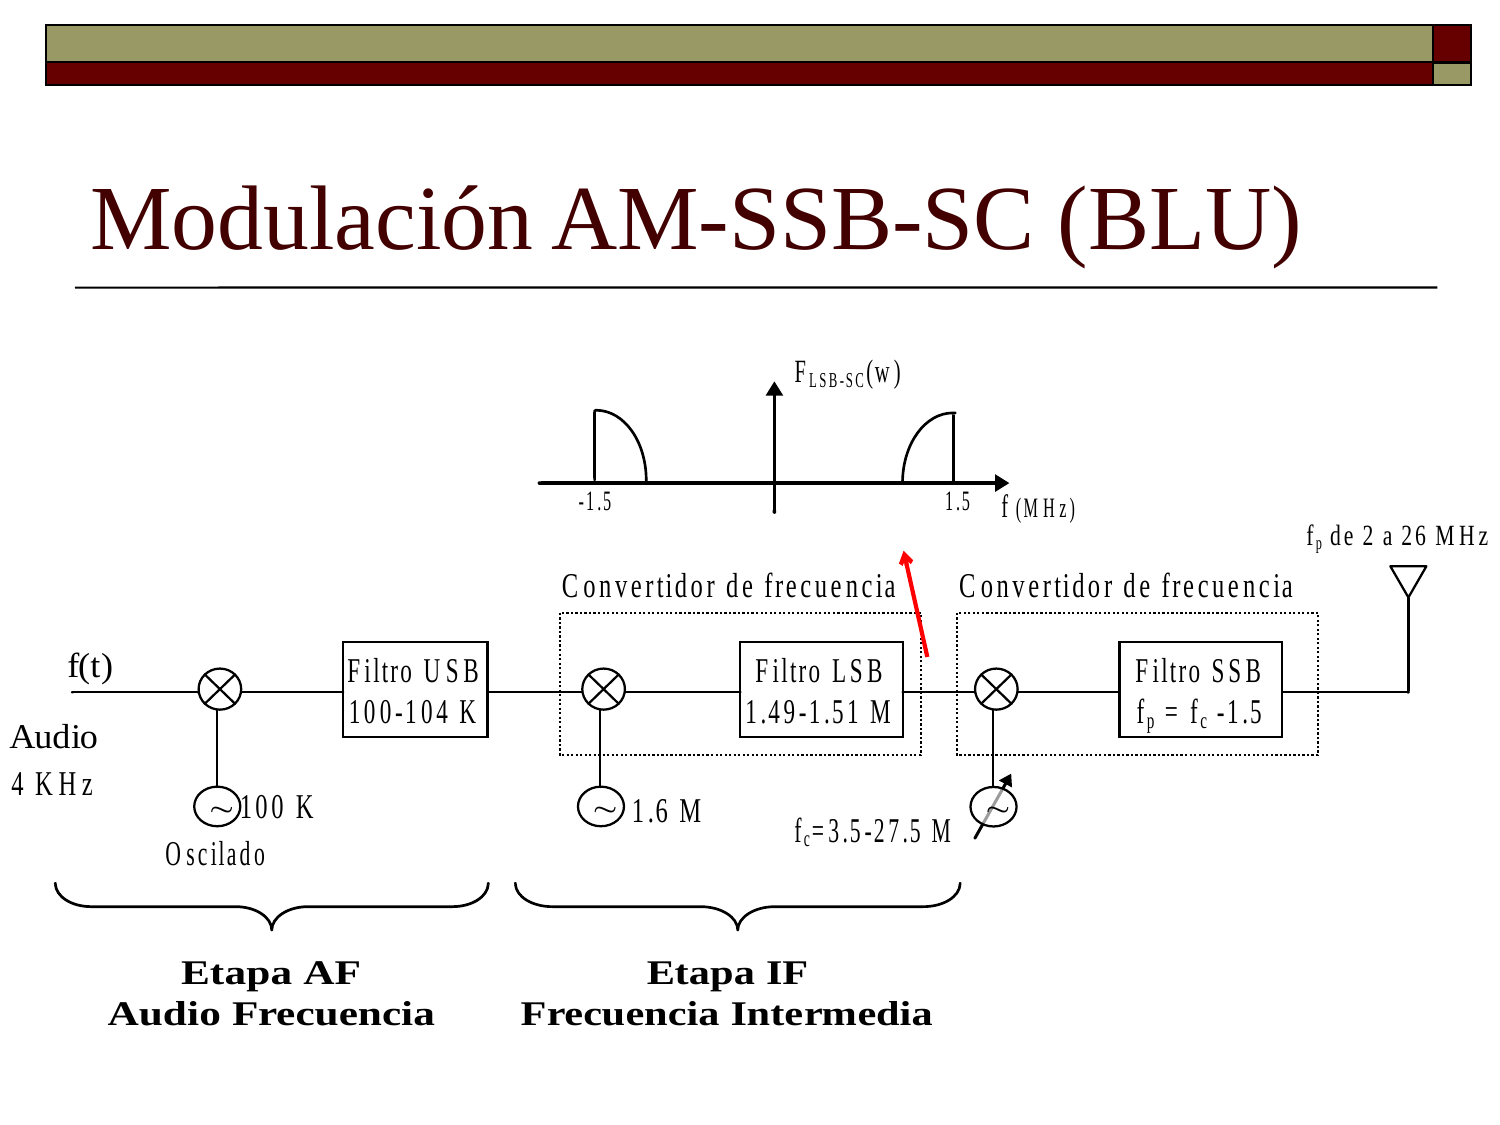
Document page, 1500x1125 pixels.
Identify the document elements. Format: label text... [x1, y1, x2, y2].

title Modulación AM-SSB-SC (BLU) [75, 87, 1425, 275]
picture [0, 349, 1500, 1048]
